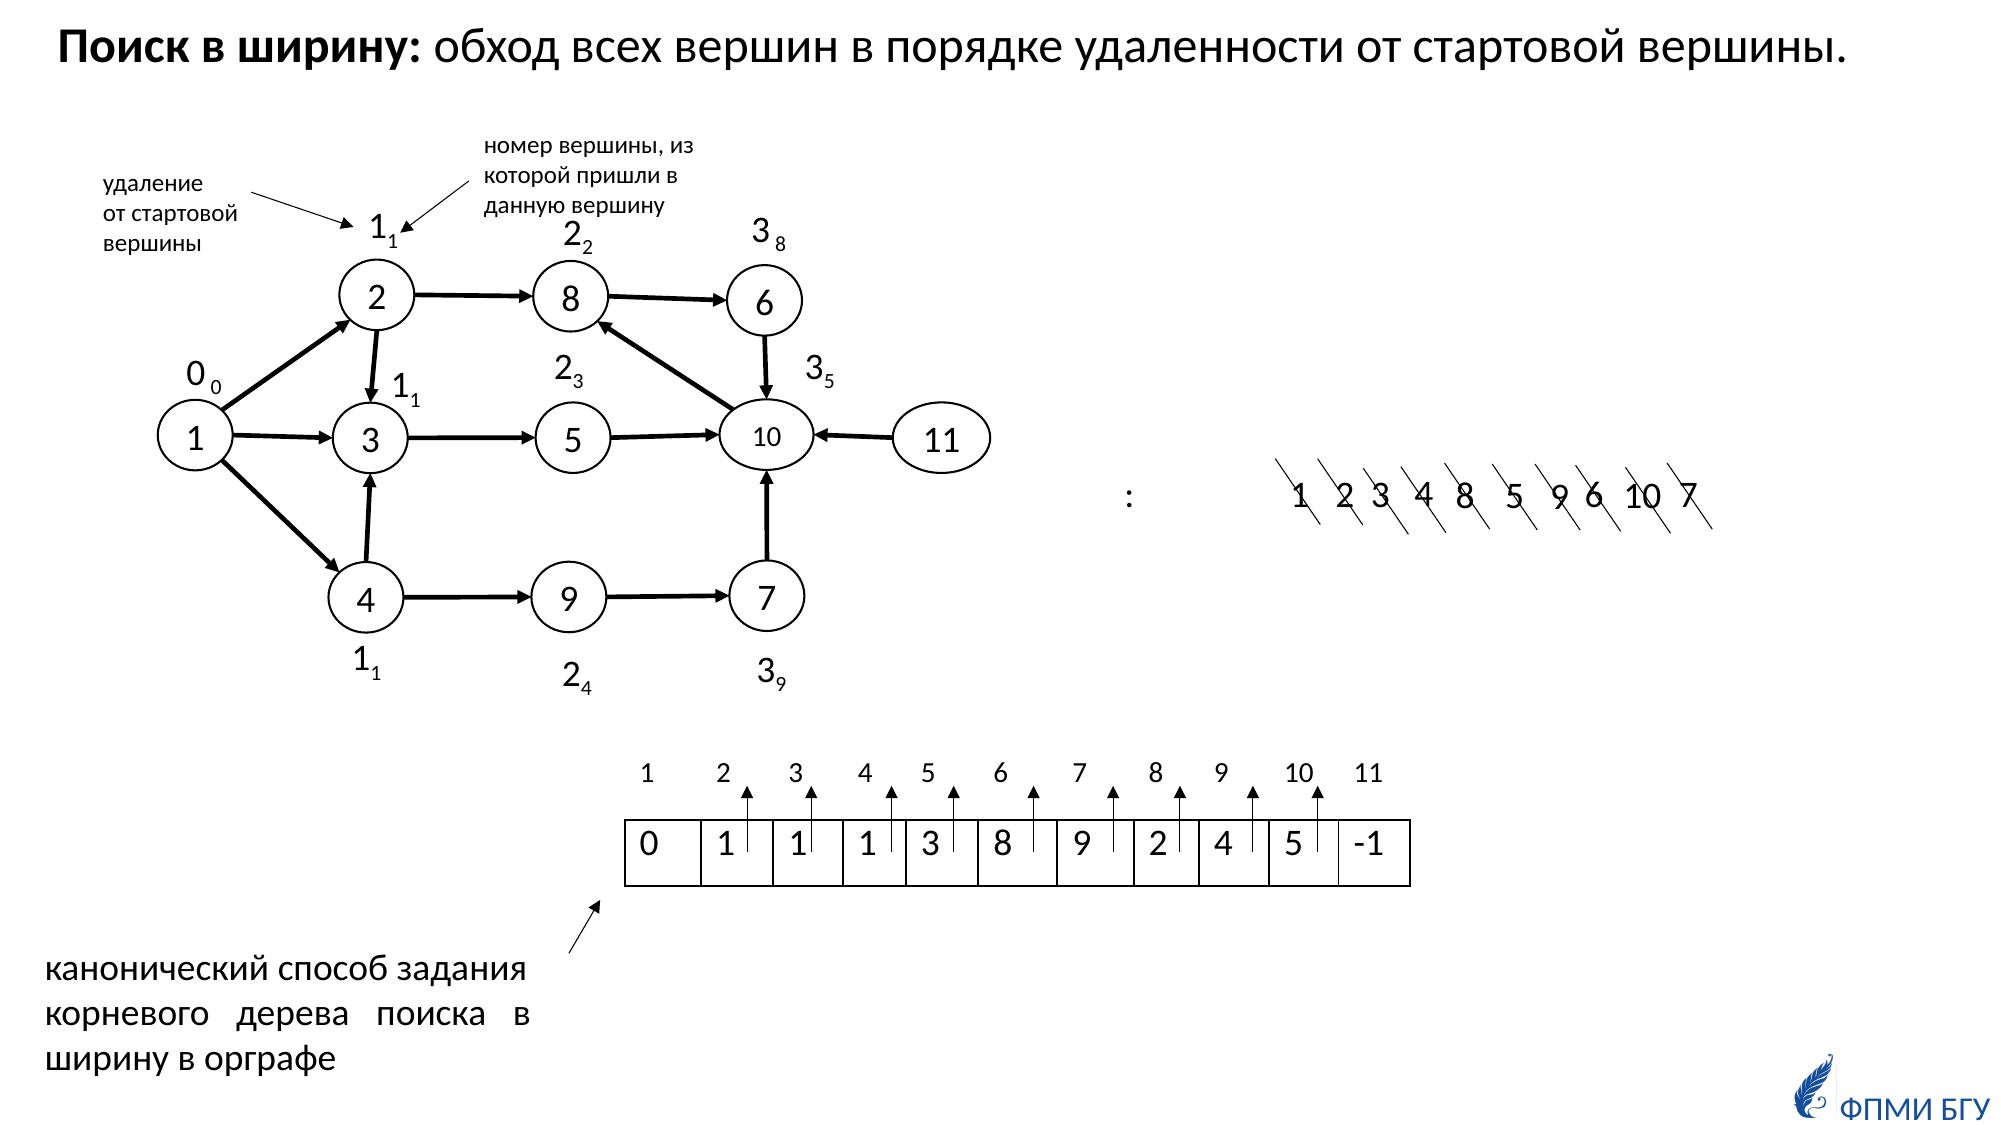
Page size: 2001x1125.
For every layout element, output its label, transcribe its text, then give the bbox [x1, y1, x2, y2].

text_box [1667, 463, 1713, 530]
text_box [1400, 466, 1446, 533]
text_box номер вершины, из которой пришли в данную вершину [468, 121, 725, 226]
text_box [608, 296, 728, 301]
text_box 7 [1668, 462, 1746, 523]
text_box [597, 321, 734, 410]
text_box 6 [726, 264, 804, 337]
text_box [568, 899, 601, 954]
text_box 5 [534, 401, 612, 475]
text_box 9 [530, 560, 608, 634]
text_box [610, 434, 720, 438]
text_box ФПМИ БГУ [1830, 1087, 2000, 1125]
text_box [1317, 458, 1363, 525]
text_box 3 8 [736, 197, 802, 264]
text_box 4 [1399, 461, 1449, 468]
text_box 3 [1363, 462, 1399, 468]
text_box 4 [327, 561, 405, 634]
text_box 10 [1608, 463, 1663, 524]
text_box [1275, 458, 1317, 525]
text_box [365, 473, 371, 563]
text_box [1625, 467, 1671, 534]
text_box 22 [548, 226, 611, 267]
text_box удаление от стартовой вершины [88, 159, 276, 264]
text_box 2 [338, 258, 416, 332]
text_box 3 [331, 401, 409, 475]
text_box 24 [547, 641, 607, 708]
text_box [400, 180, 469, 233]
text_box 1 [156, 398, 234, 472]
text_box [370, 330, 377, 403]
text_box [221, 319, 351, 411]
text_box канонический способ задания корневого дерева поиска в ширину в орграфе [29, 935, 546, 1086]
text_box 11 [891, 401, 992, 475]
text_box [251, 192, 353, 225]
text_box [1534, 463, 1581, 530]
picture [1793, 1053, 1837, 1118]
text_box 11 [377, 352, 436, 419]
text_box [221, 460, 340, 573]
text_box Поиск в ширину: обход всех вершин в порядке удаленности от стартовой вершины. [42, 4, 2000, 80]
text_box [1575, 465, 1621, 532]
text_box 35 [789, 334, 850, 401]
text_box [1444, 463, 1490, 530]
text_box 7 [728, 559, 806, 633]
text_box 10 [718, 398, 815, 471]
text_box 11 [353, 193, 414, 260]
text_box 23 [538, 334, 597, 401]
text_box 0 0 [171, 340, 221, 407]
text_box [813, 434, 893, 438]
text_box 8 [532, 259, 610, 333]
text_box 11 [336, 625, 397, 692]
text_box 39 [741, 637, 802, 704]
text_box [1363, 468, 1409, 535]
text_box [1492, 463, 1534, 530]
